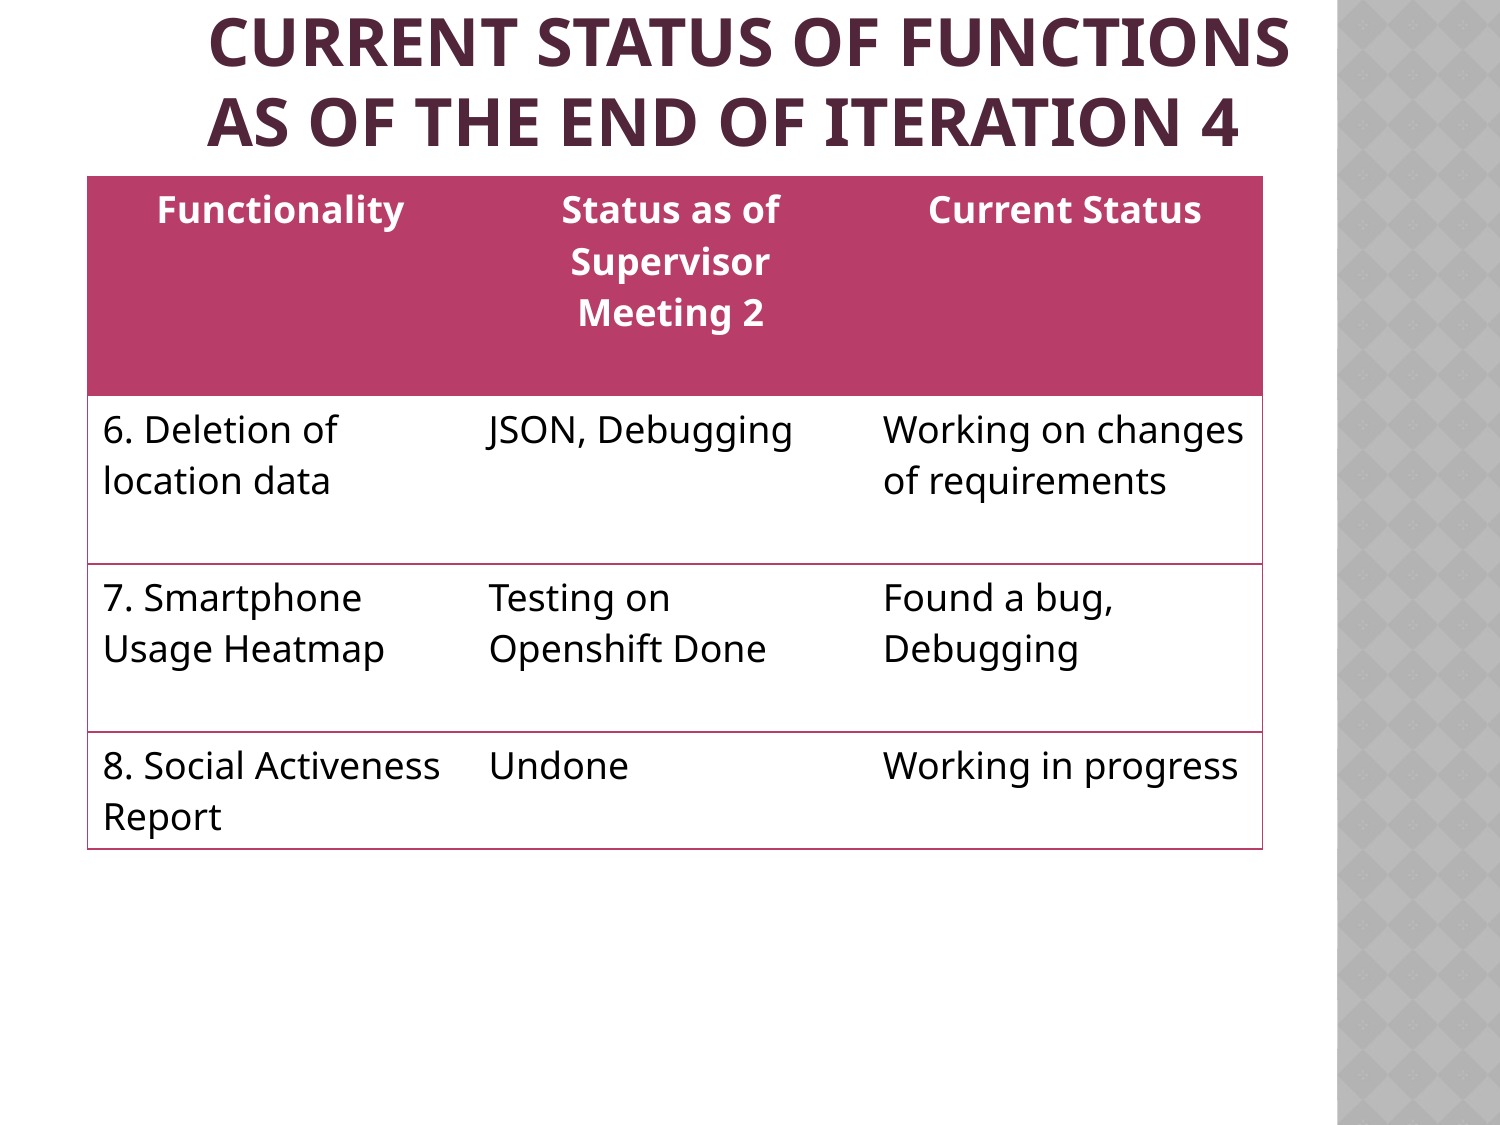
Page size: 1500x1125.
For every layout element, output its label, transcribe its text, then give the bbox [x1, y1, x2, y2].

table_cell 7. Smartphone Usage Heatmap [88, 565, 474, 731]
table_cell 8. Social Activeness Report [88, 733, 474, 848]
table_cell JSON, Debugging [474, 396, 868, 563]
table_cell Undone [474, 733, 868, 848]
table_cell Found a bug, Debugging [868, 565, 1262, 731]
table_cell 6. Deletion of location data [88, 396, 474, 563]
table_cell Testing on Openshift Done [474, 565, 868, 731]
table_header Current Status [868, 177, 1262, 395]
table_header Functionality [88, 177, 474, 395]
table_header Status as of Supervisor Meeting 2 [474, 177, 868, 395]
title Current status of functions as of the end of iteration 4 [200, 75, 1388, 160]
table_cell Working in progress [868, 733, 1262, 848]
table_cell Working on changes of requirements [868, 396, 1262, 563]
